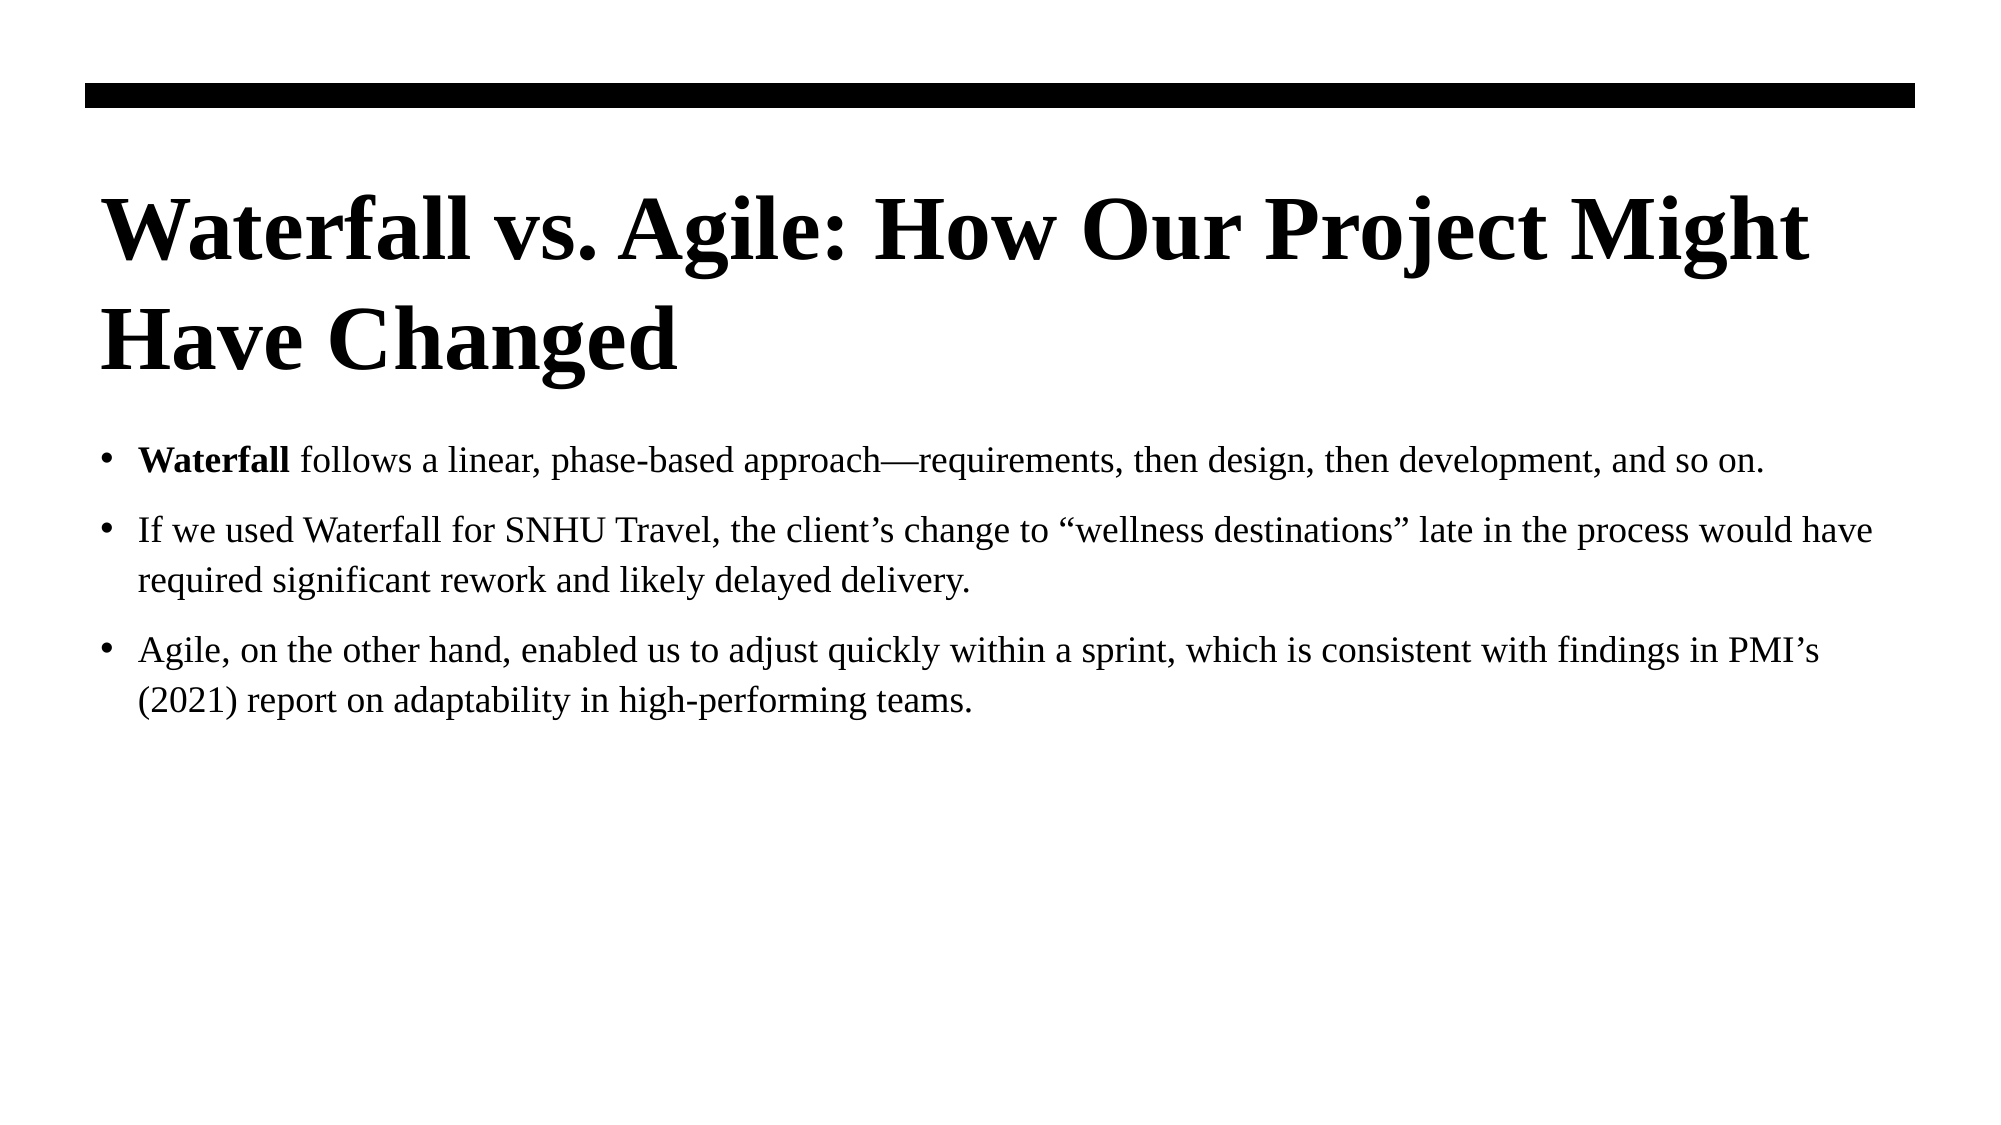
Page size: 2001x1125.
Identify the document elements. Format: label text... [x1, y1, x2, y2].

list Waterfall follows a linear, phase-based approach—requirements, then design, then development, and so on. If we used Waterfall for SNHU Travel, the client’s change to “wellness destinations” late in the process would have required significant rework and likely delayed delivery. Agile, on the other hand, enabled us to adjust quickly within a sprint, which is consistent with findings in PMI’s (2021) report on adaptability in high-performing teams. [85, 423, 1916, 1041]
title Waterfall vs. Agile: How Our Project Might Have Changed [85, 160, 1916, 401]
